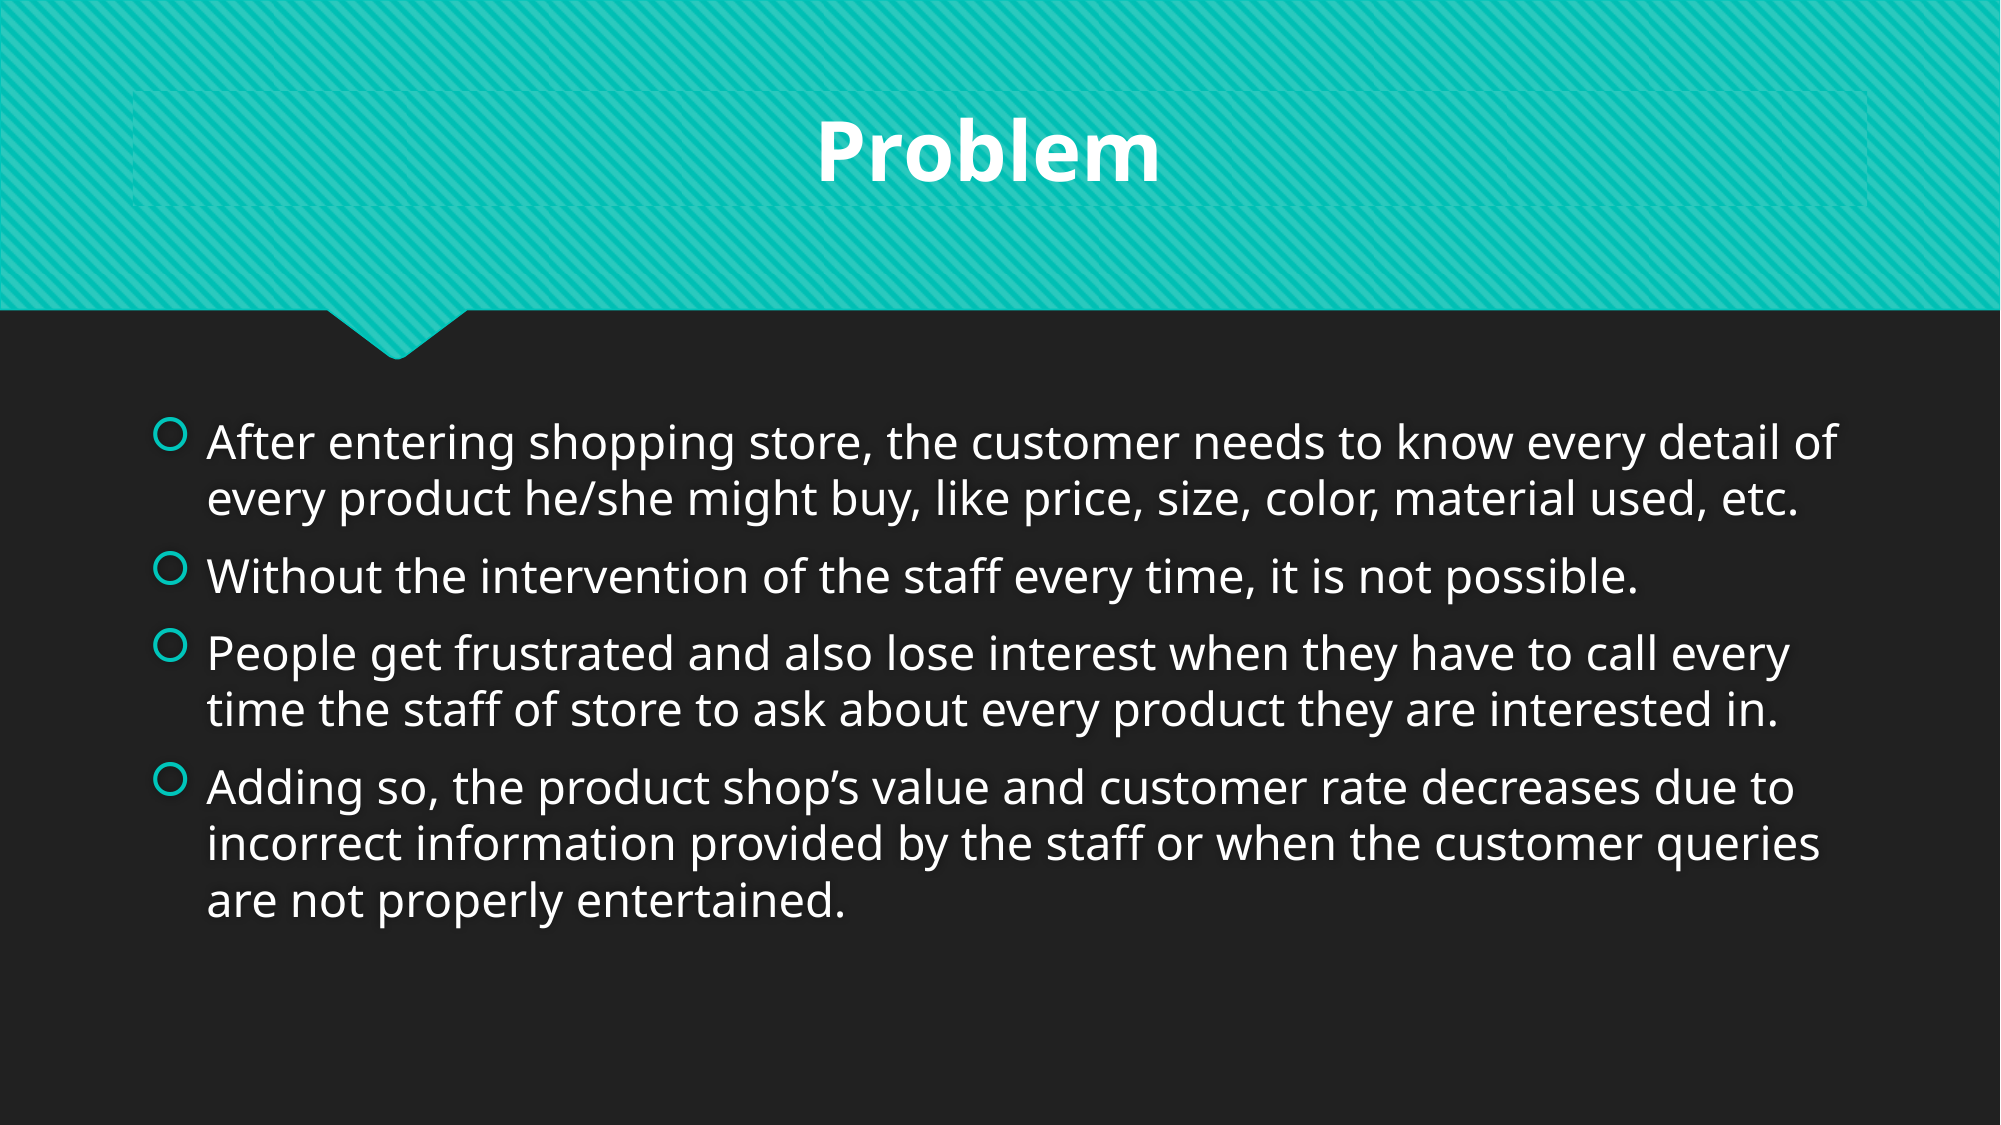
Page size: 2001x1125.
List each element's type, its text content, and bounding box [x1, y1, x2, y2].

list After entering shopping store, the customer needs to know every detail of every product he/she might buy, like price, size, color, material used, etc. Without the intervention of the staff every time, it is not possible. People get frustrated and also lose interest when they have to call every time the staff of store to ask about every product they are interested in. Adding so, the product shop’s value and customer rate decreases due to incorrect information provided by the staff or when the customer queries are not properly entertained. [134, 364, 1866, 1052]
title Problem [132, 91, 1868, 206]
